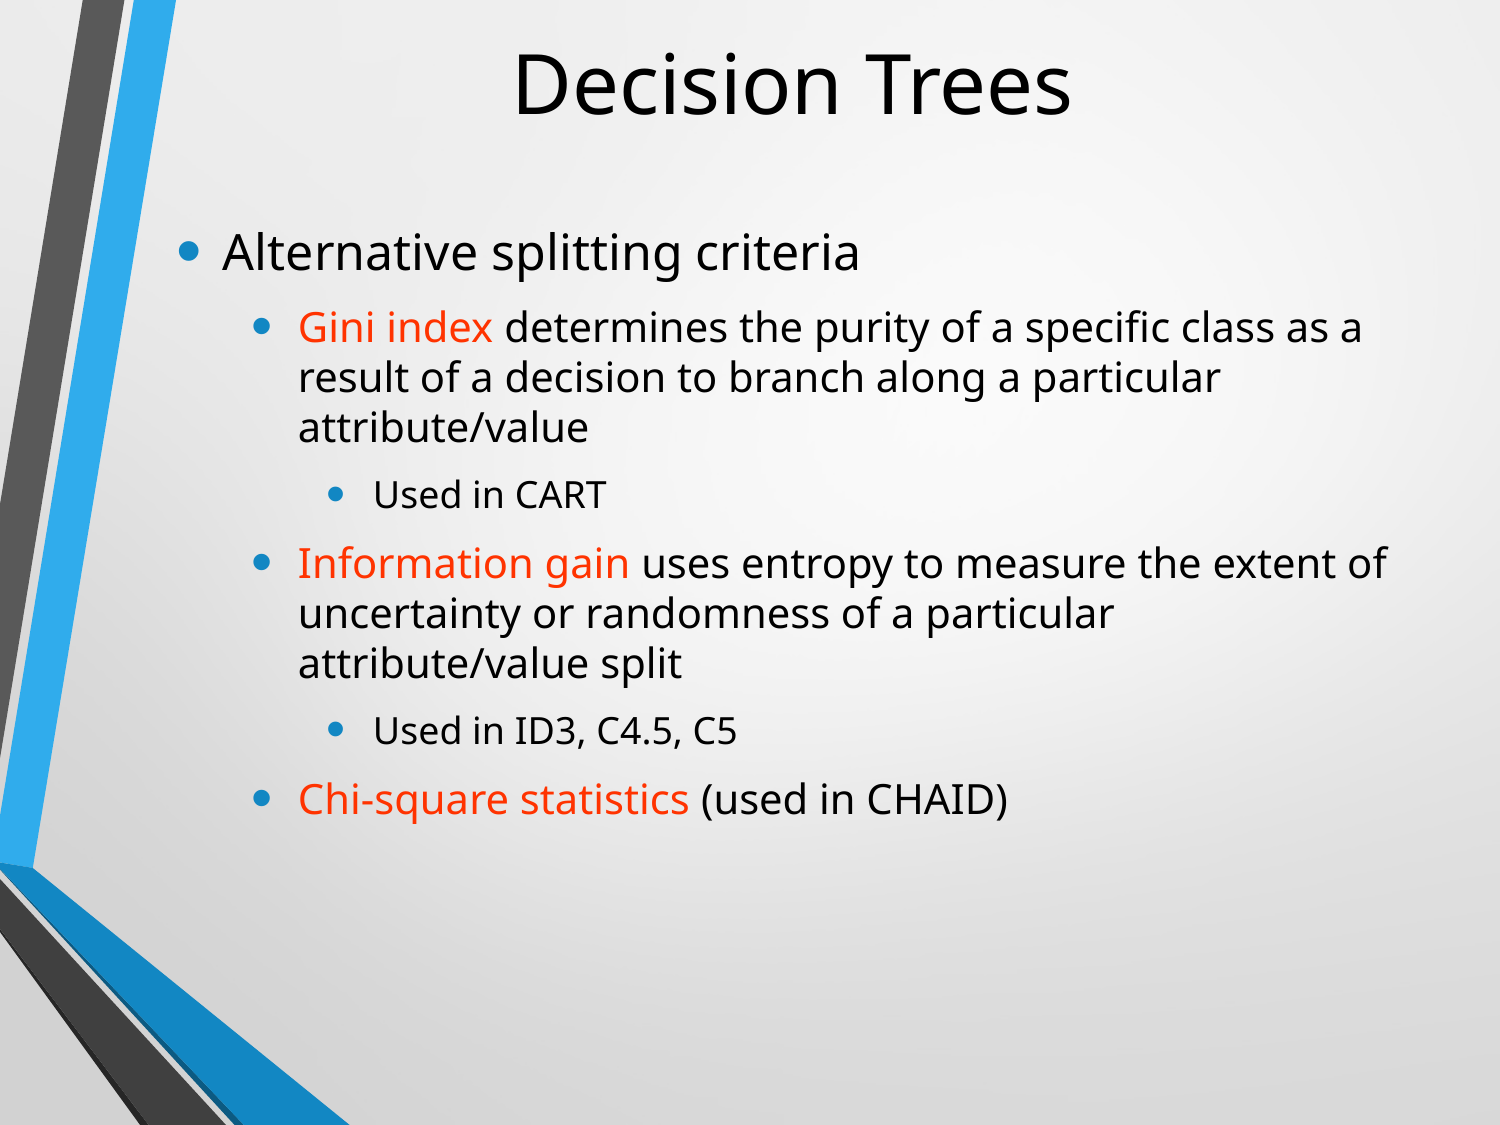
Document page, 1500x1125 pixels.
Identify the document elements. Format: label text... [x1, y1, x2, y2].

title Decision Trees [161, 0, 1425, 163]
list Alternative splitting criteria Gini index determines the purity of a specific class as a result of a decision to branch along a particular attribute/value Used in CART Information gain uses entropy to measure the extent of uncertainty or randomness of a particular attribute/value split Used in ID3, C4.5, C5 Chi-square statistics (used in CHAID) [161, 212, 1425, 985]
